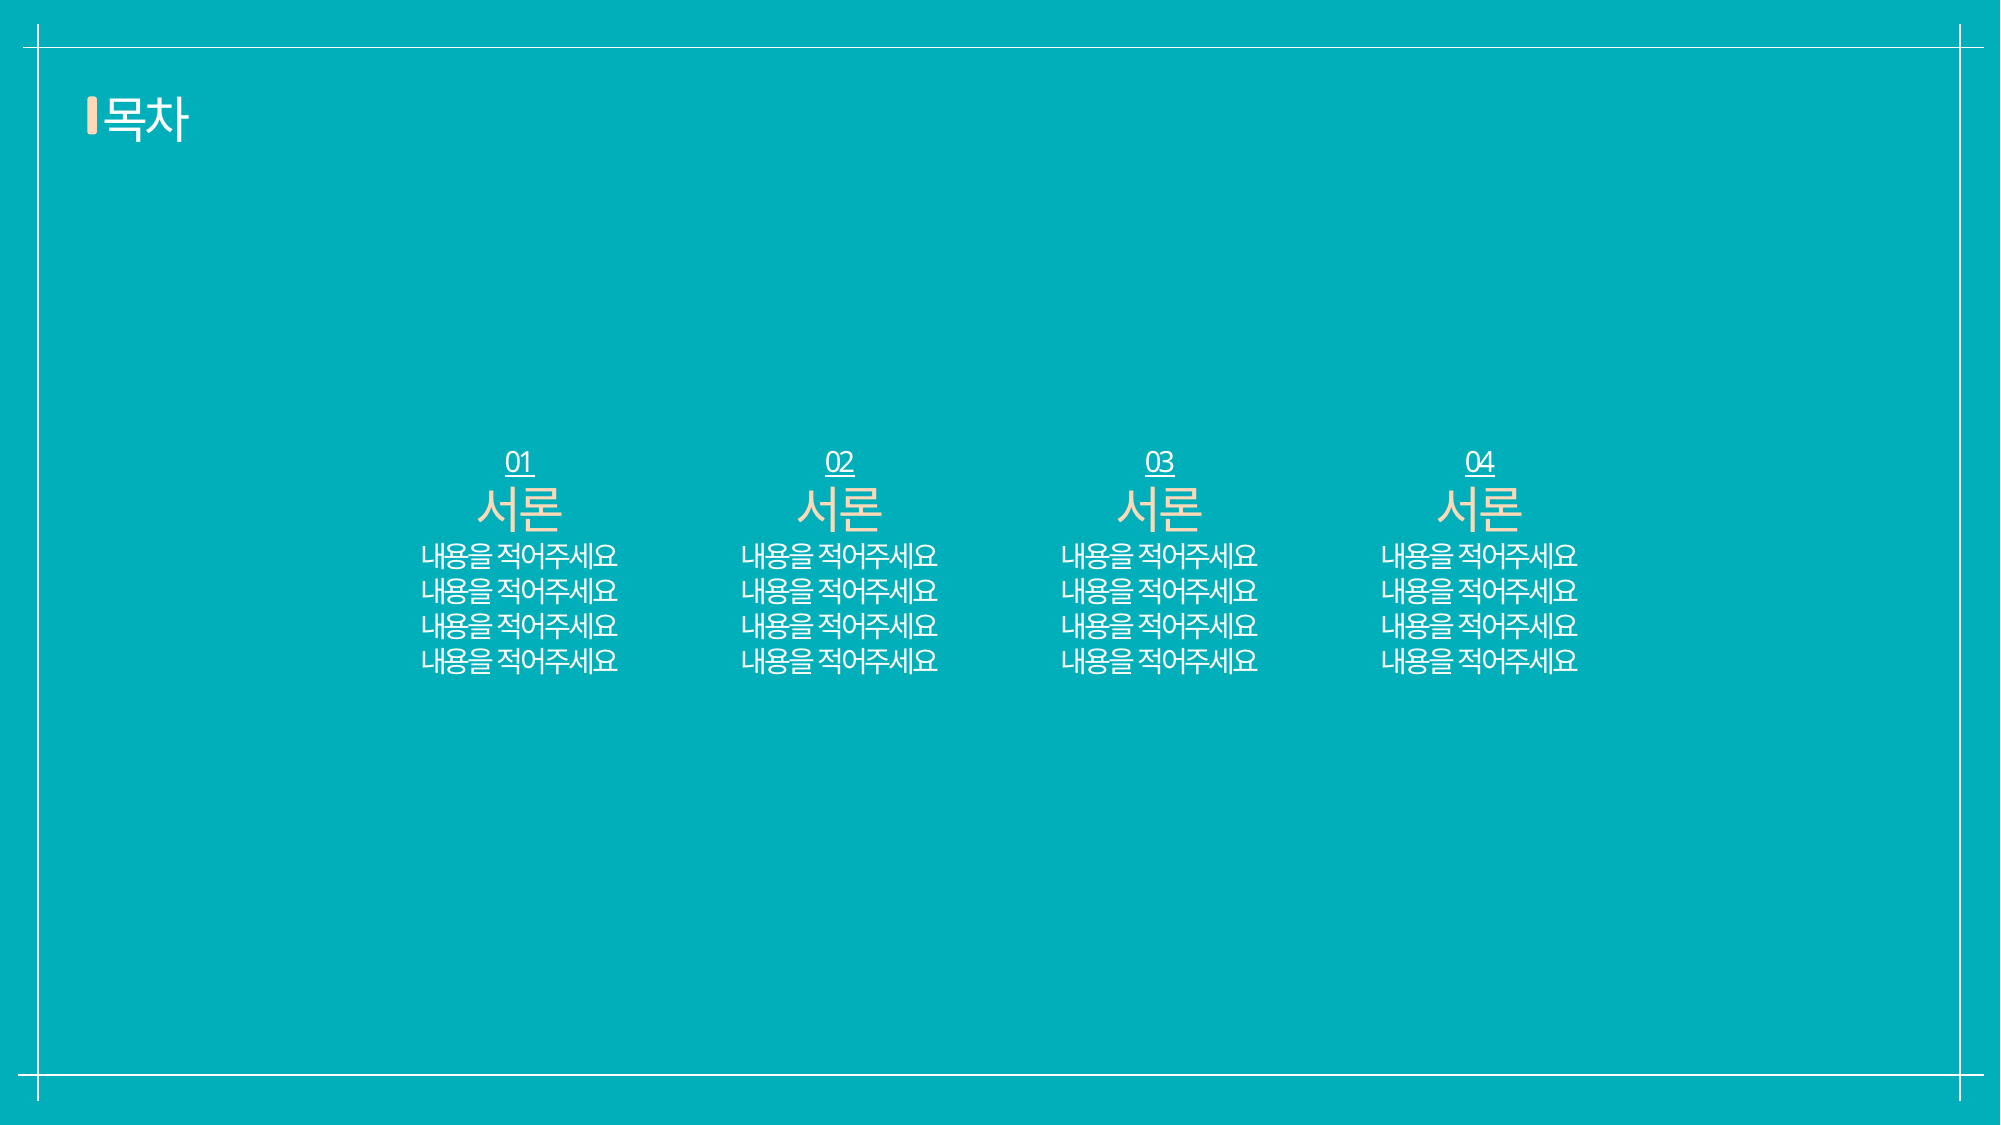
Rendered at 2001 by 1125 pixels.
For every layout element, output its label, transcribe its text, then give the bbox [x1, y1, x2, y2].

text_box 02 서론 내용을 적어주세요 내용을 적어주세요 내용을 적어주세요 내용을 적어주세요 [696, 436, 984, 686]
text_box 01 서론 내용을 적어주세요 내용을 적어주세요 내용을 적어주세요 내용을 적어주세요 [376, 436, 664, 686]
text_box [86, 95, 98, 135]
text_box 03 서론 내용을 적어주세요 내용을 적어주세요 내용을 적어주세요 내용을 적어주세요 [1016, 436, 1304, 686]
text_box 04 서론 내용을 적어주세요 내용을 적어주세요 내용을 적어주세요 내용을 적어주세요 [1336, 436, 1624, 686]
text_box 목차 [87, 81, 210, 157]
